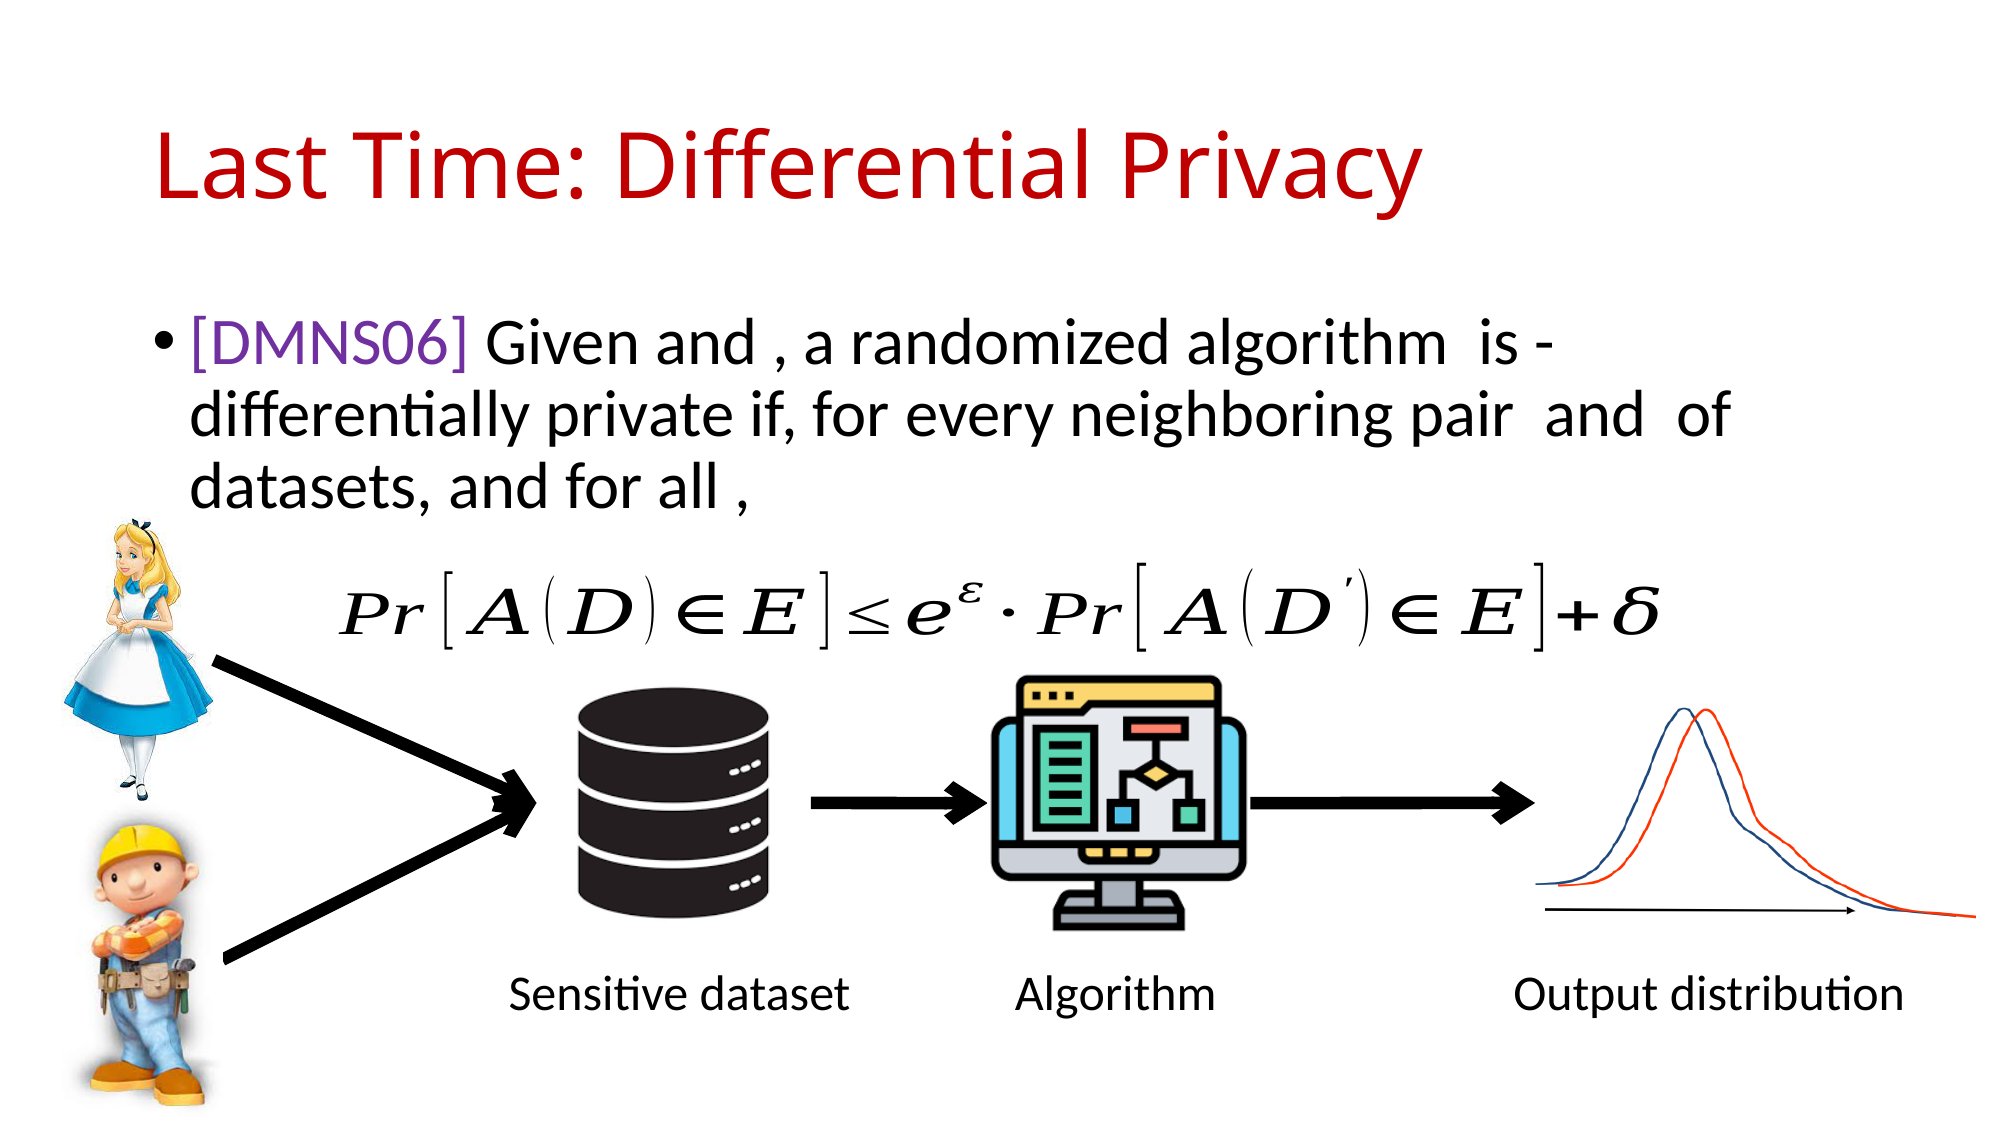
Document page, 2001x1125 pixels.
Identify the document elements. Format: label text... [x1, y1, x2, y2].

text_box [223, 802, 537, 960]
title Last Time: Differential Privacy [137, 59, 1863, 278]
picture [1535, 681, 1976, 925]
text_box Sensitive dataset [493, 953, 890, 1029]
picture [987, 671, 1251, 935]
text_box Algorithm [999, 953, 1251, 1029]
text_box Output distribution [1498, 953, 1939, 1029]
picture [61, 516, 223, 1117]
picture [537, 665, 811, 941]
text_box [213, 660, 537, 802]
